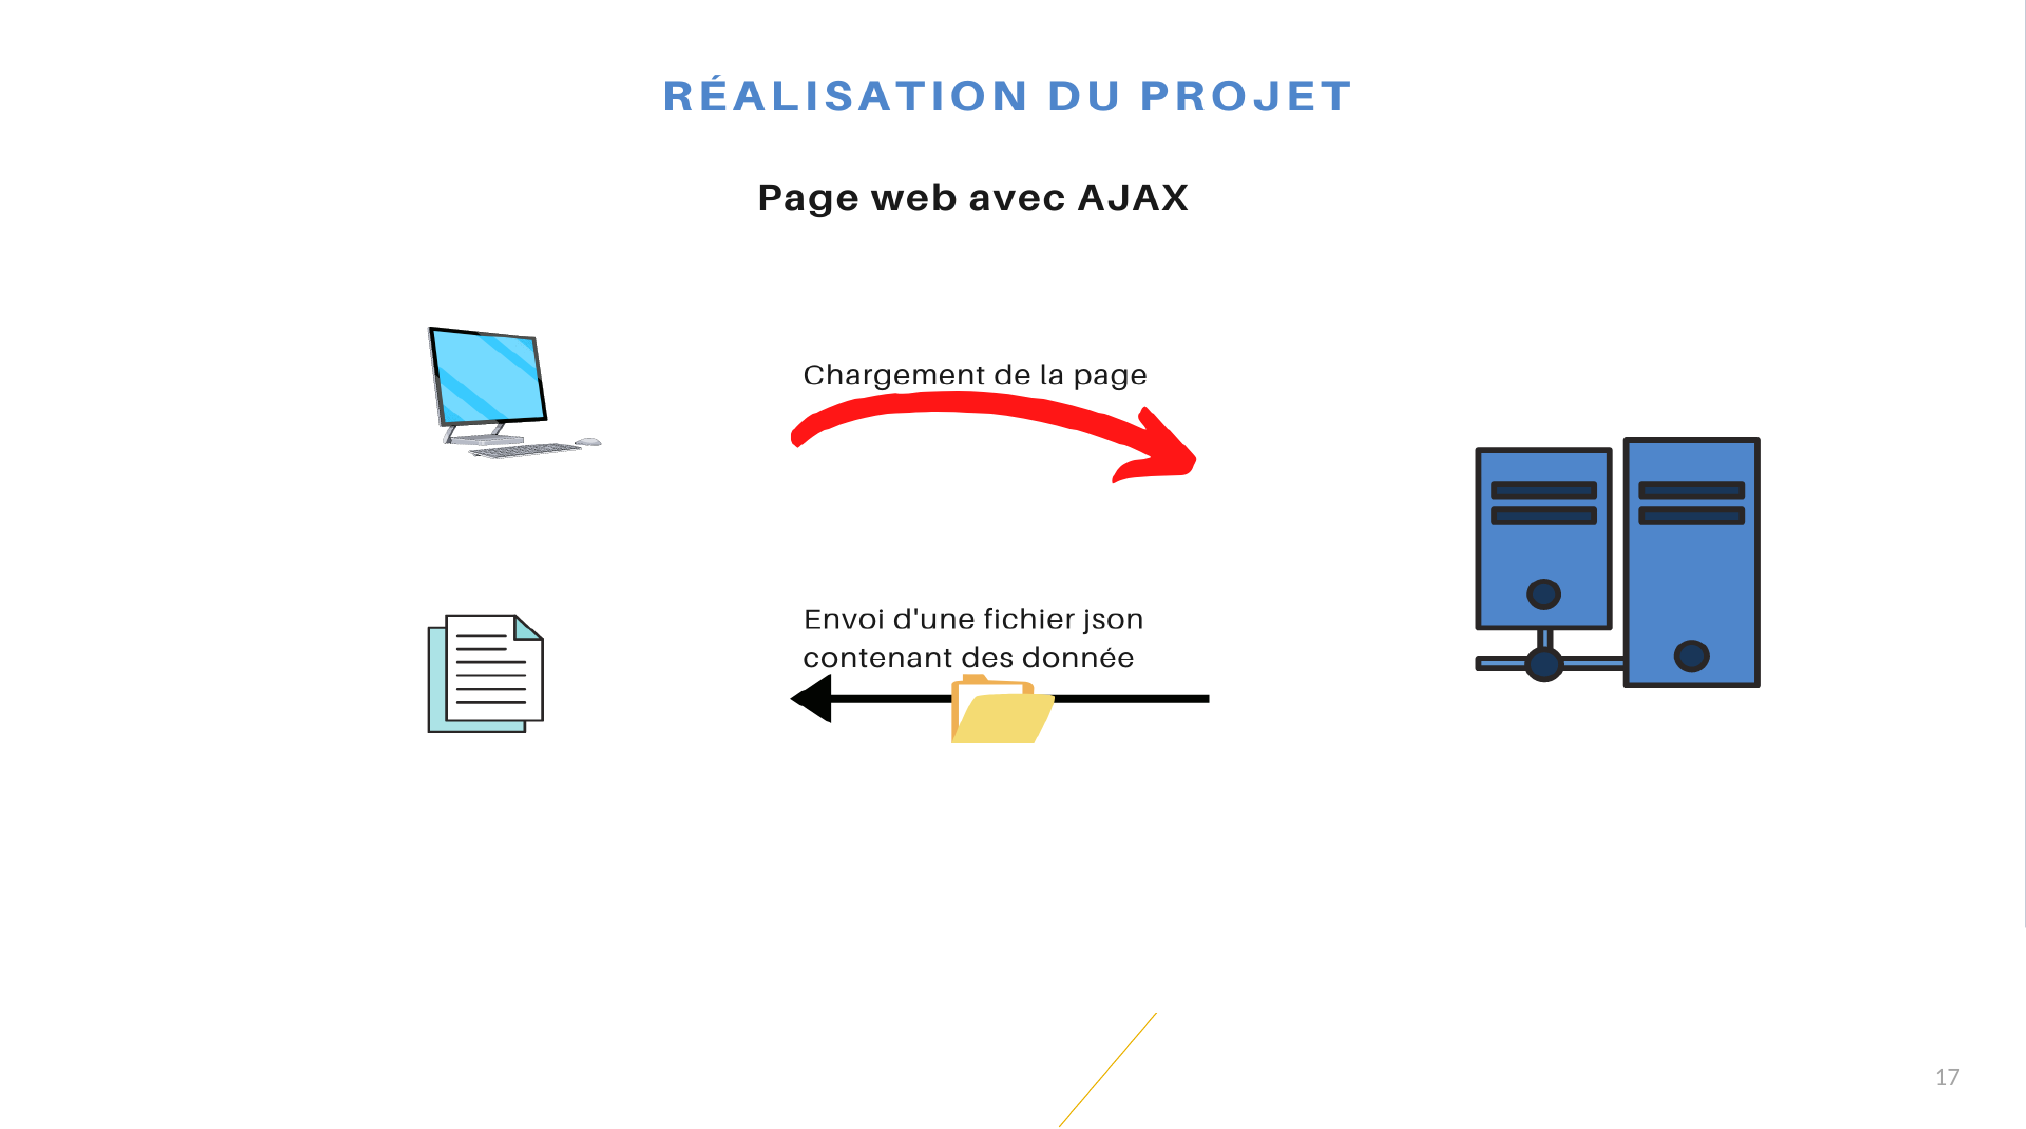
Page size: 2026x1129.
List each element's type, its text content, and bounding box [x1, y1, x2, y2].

picture [0, 0, 2026, 1014]
slide_number 17 [1852, 1045, 1976, 1106]
